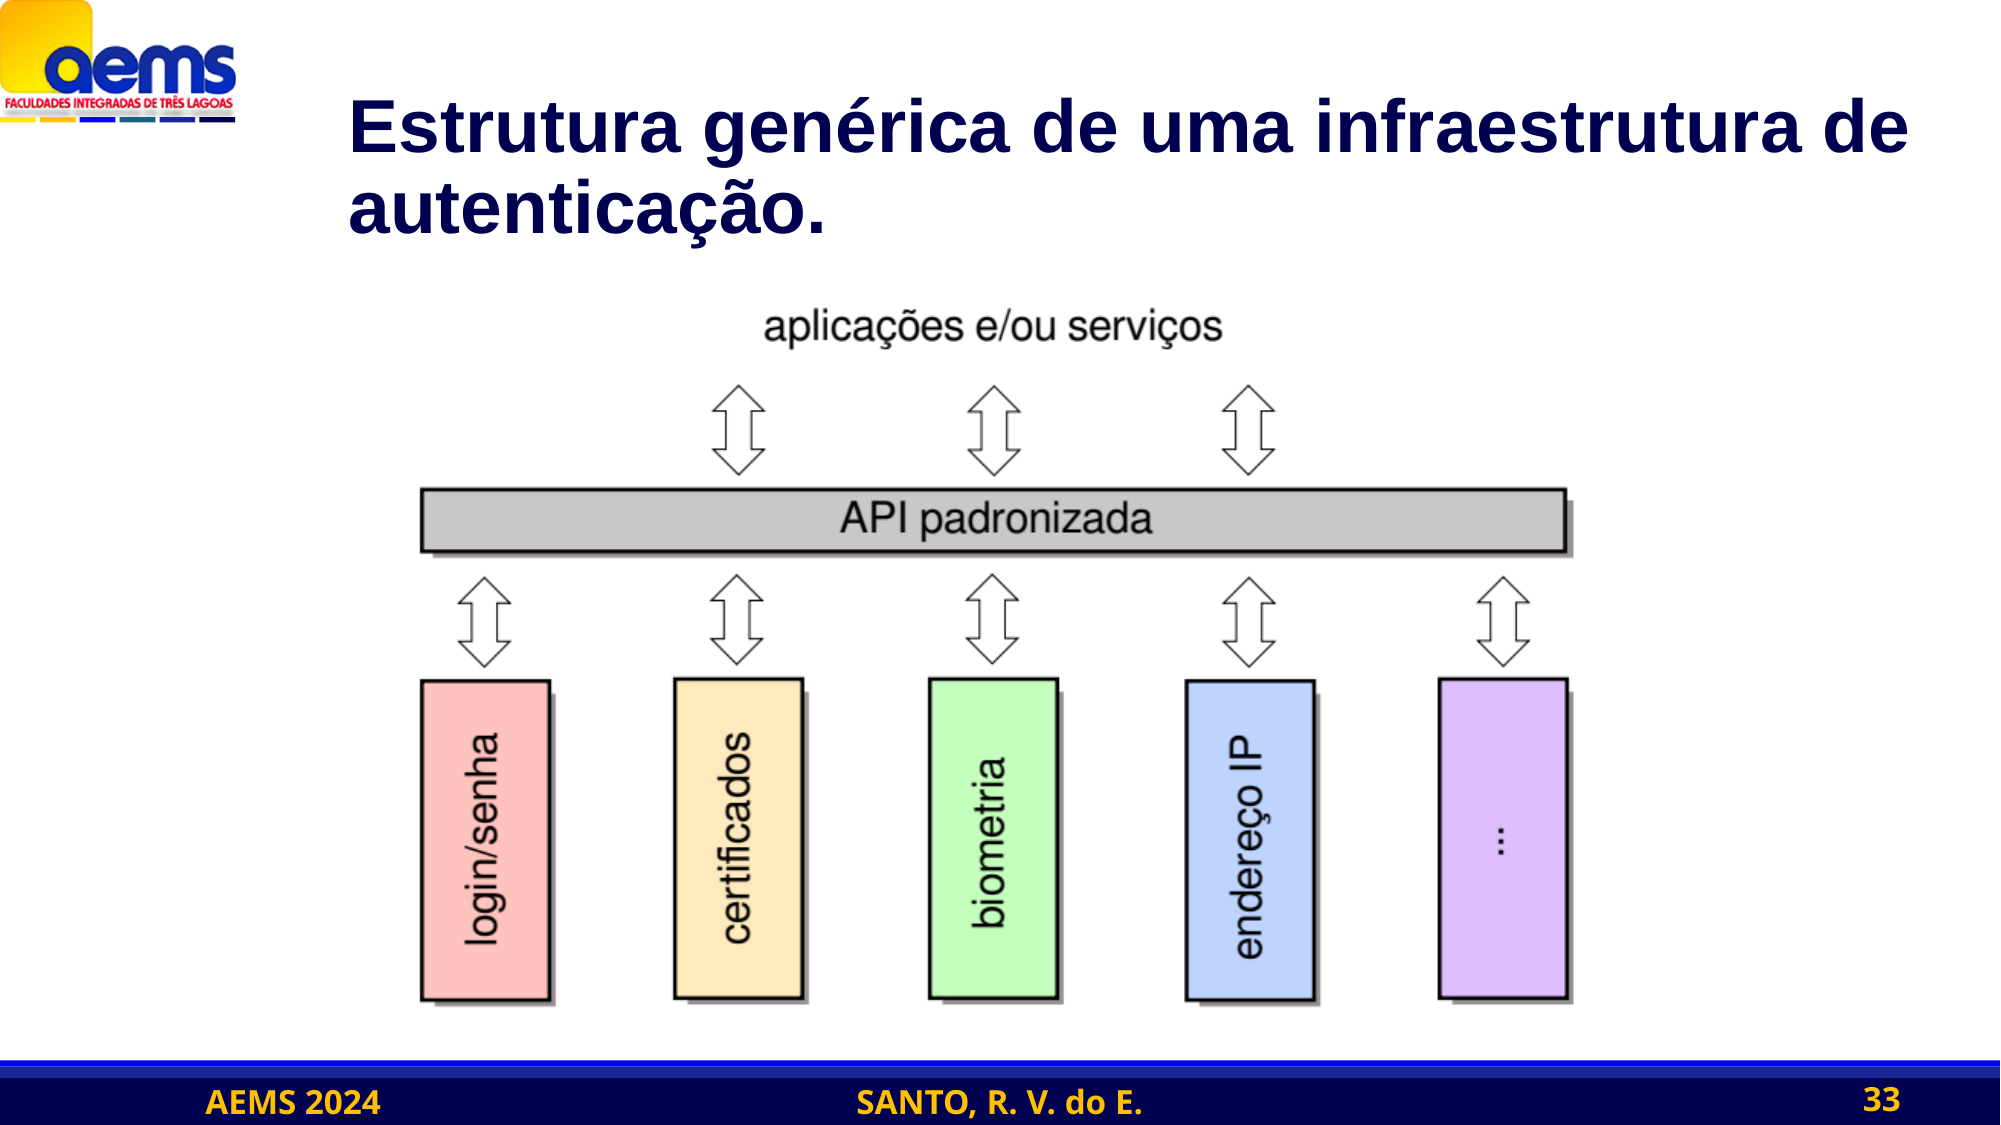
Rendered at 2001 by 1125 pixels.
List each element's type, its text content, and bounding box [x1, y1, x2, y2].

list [407, 298, 1593, 1014]
title Estrutura genérica de uma infraestrutura de autenticação. [333, 59, 1941, 278]
picture [0, 0, 236, 118]
slide_number 33 [1822, 1082, 1941, 1119]
